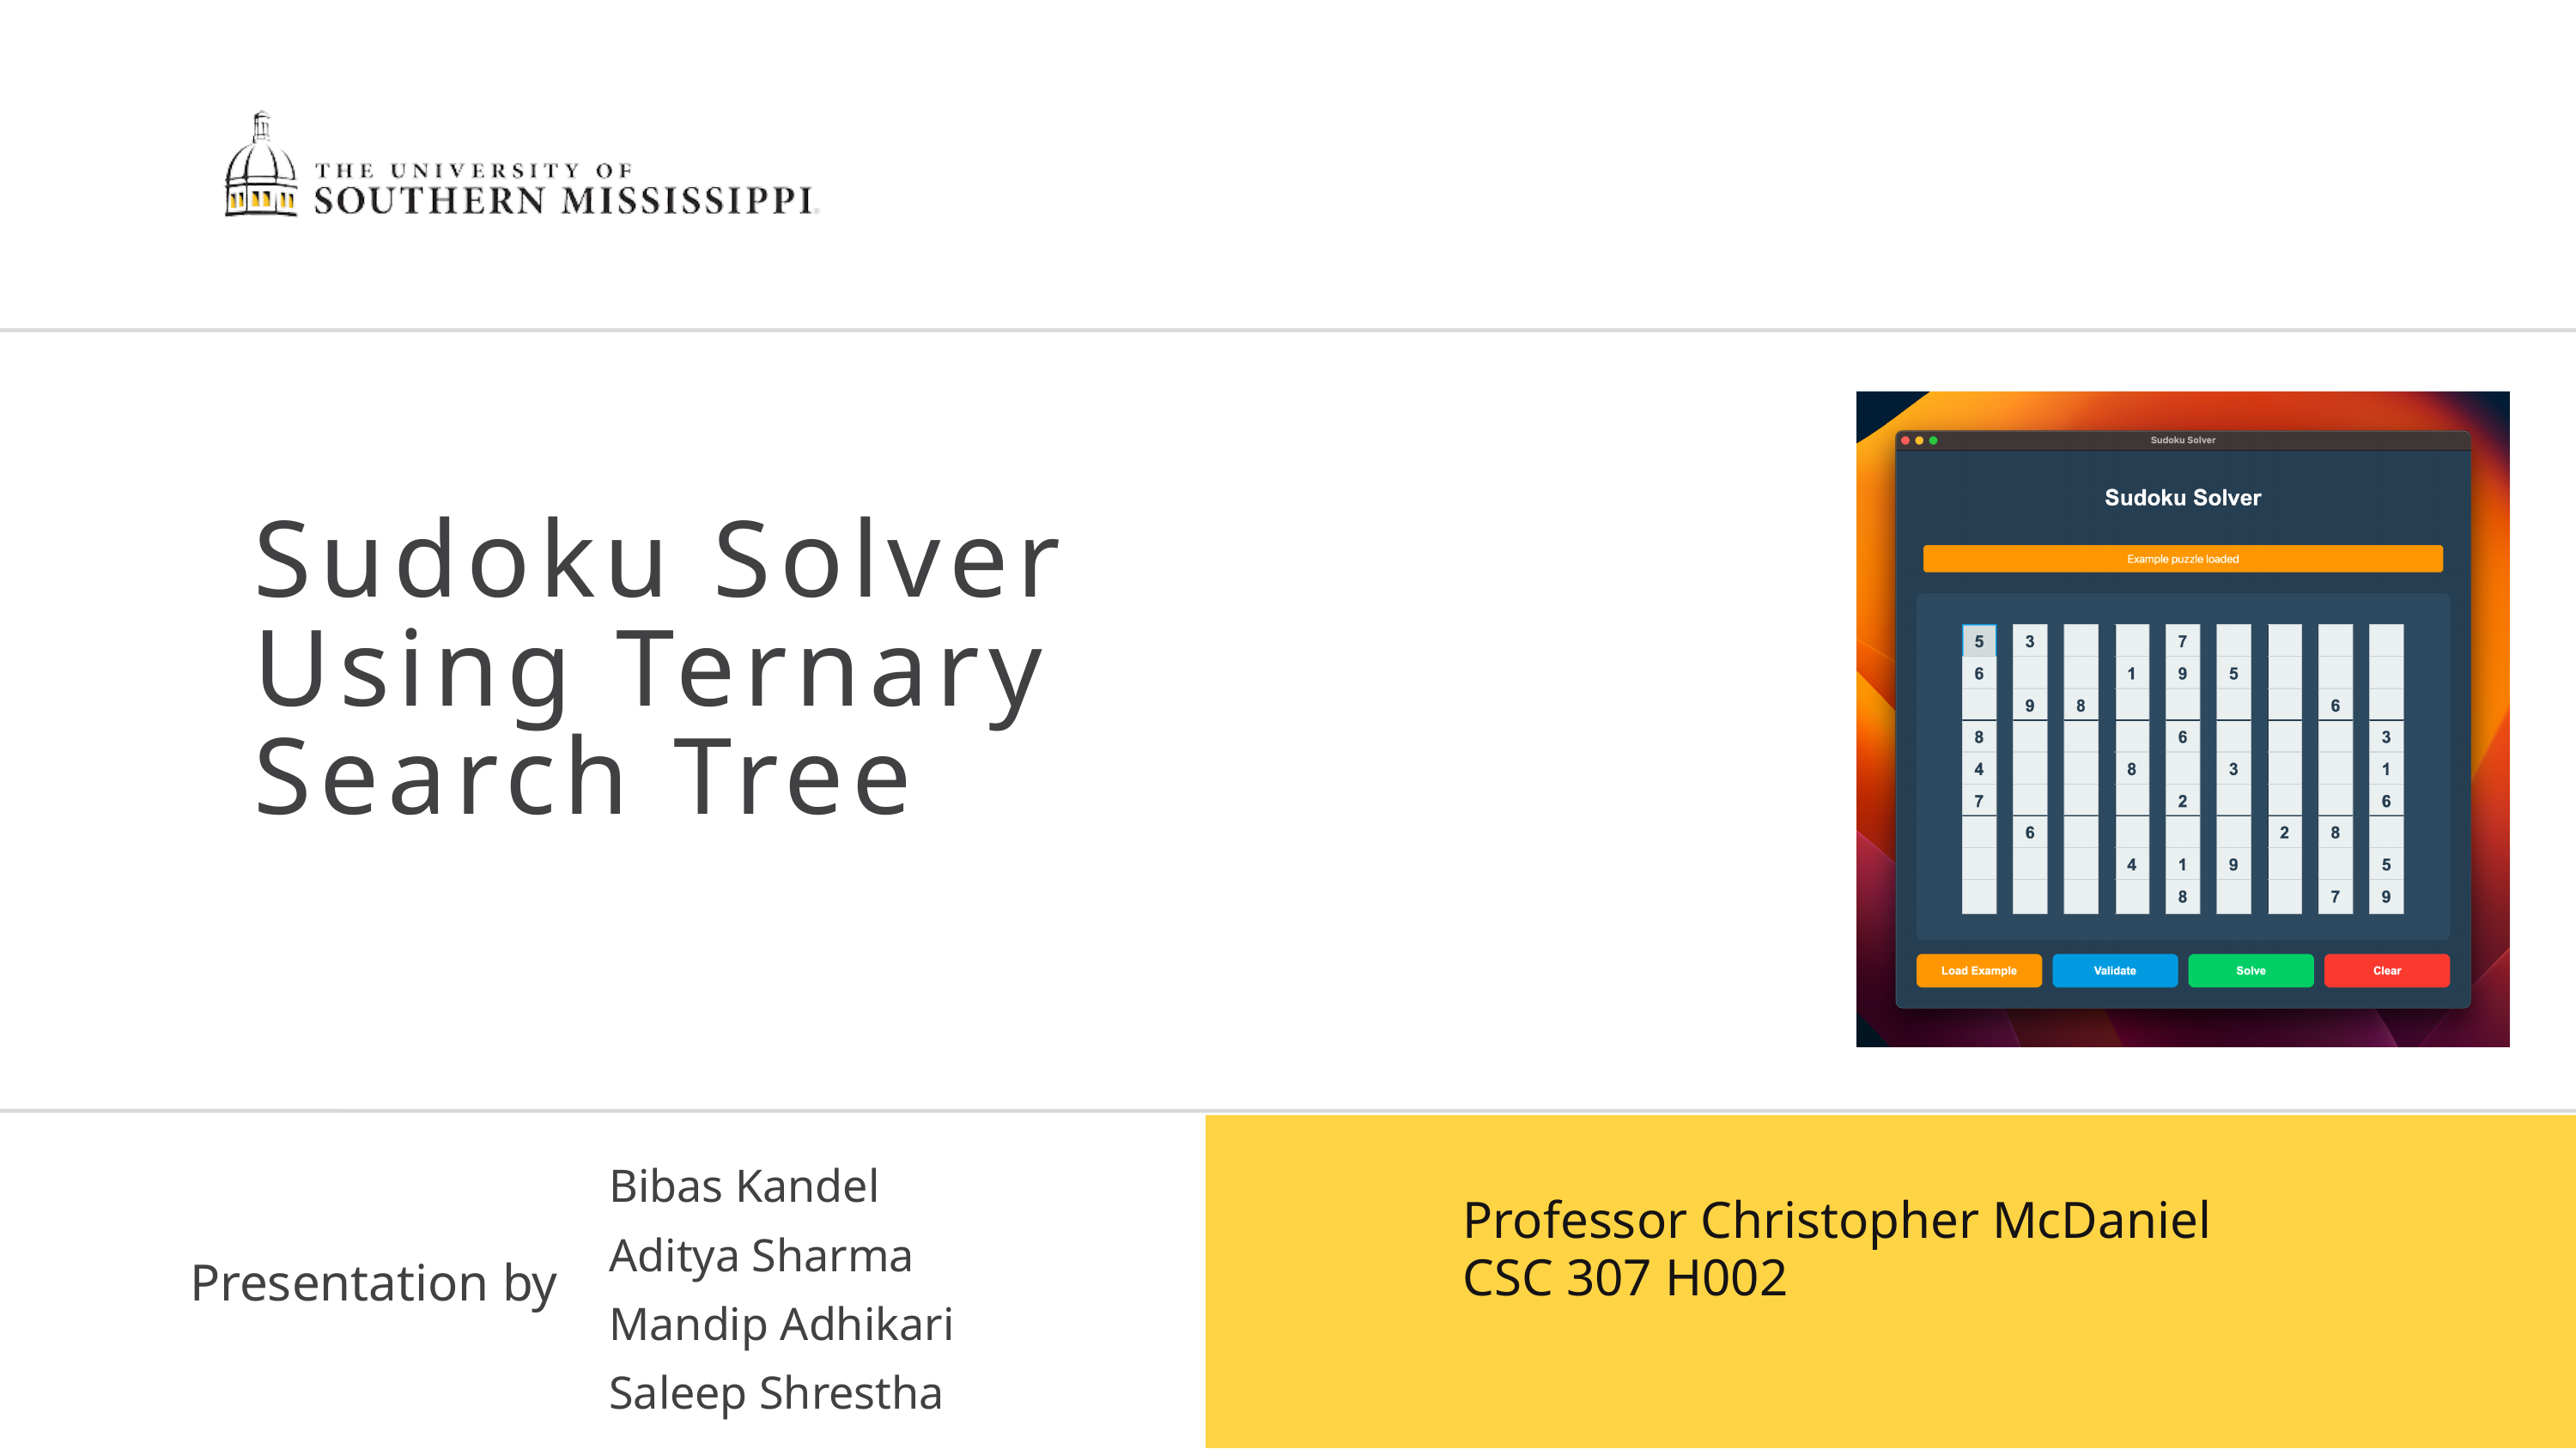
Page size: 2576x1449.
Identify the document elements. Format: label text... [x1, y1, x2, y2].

text_box Bibas Kandel Aditya Sharma Mandip Adhikari Saleep Shrestha [609, 1143, 1147, 1418]
text_box [202, 87, 836, 240]
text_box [1205, 1114, 2576, 1449]
text_box Sudoku Solver Using Ternary Search Tree [253, 509, 1147, 836]
text_box Presentation by [190, 1256, 598, 1312]
picture [1856, 391, 2511, 1047]
